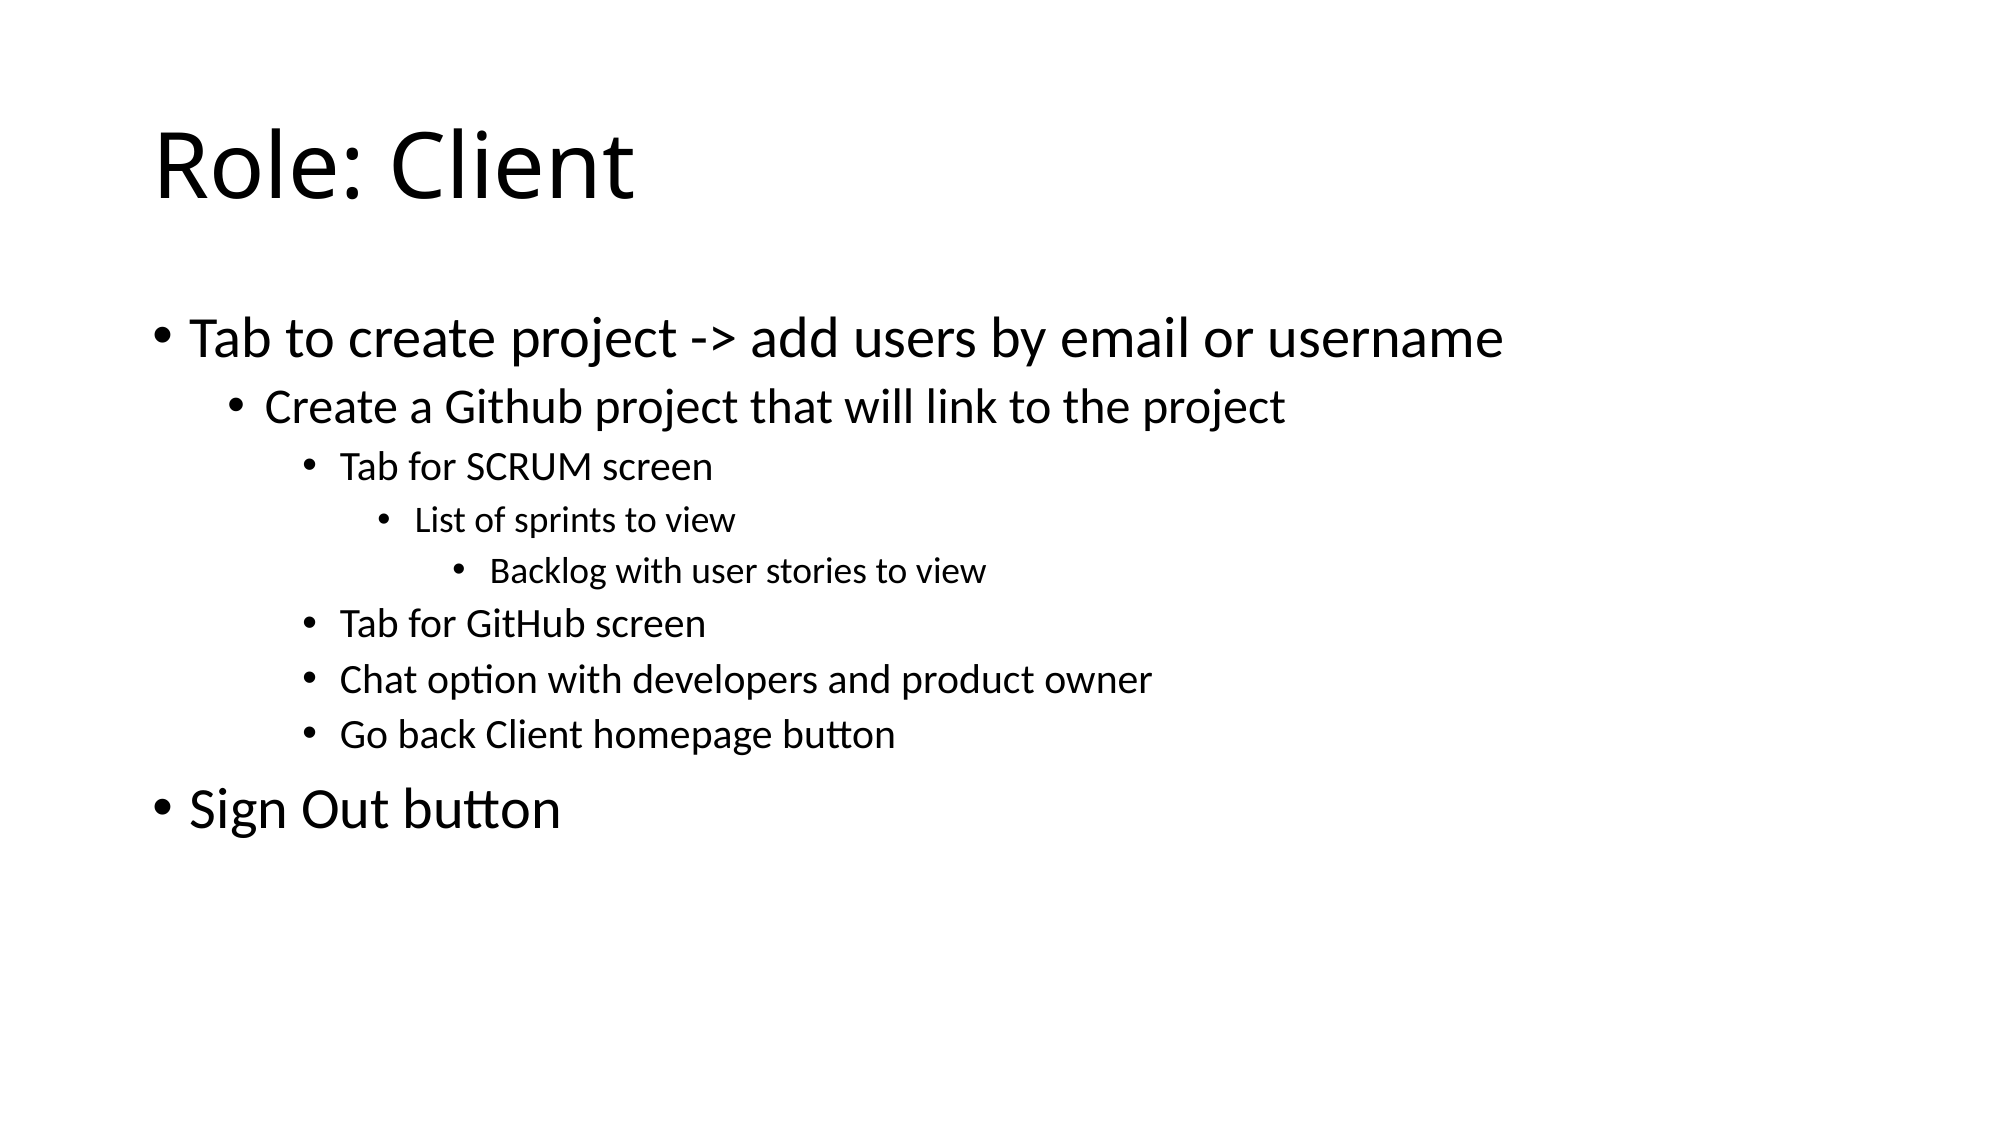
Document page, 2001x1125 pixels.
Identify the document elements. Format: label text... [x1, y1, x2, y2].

title Role: Client [137, 59, 1863, 278]
list Tab to create project -> add users by email or username Create a Github project that will link to the project Tab for SCRUM screen List of sprints to view Backlog with user stories to view Tab for GitHub screen Chat option with developers and product owner Go back Client homepage button Sign Out button [137, 299, 1863, 1014]
